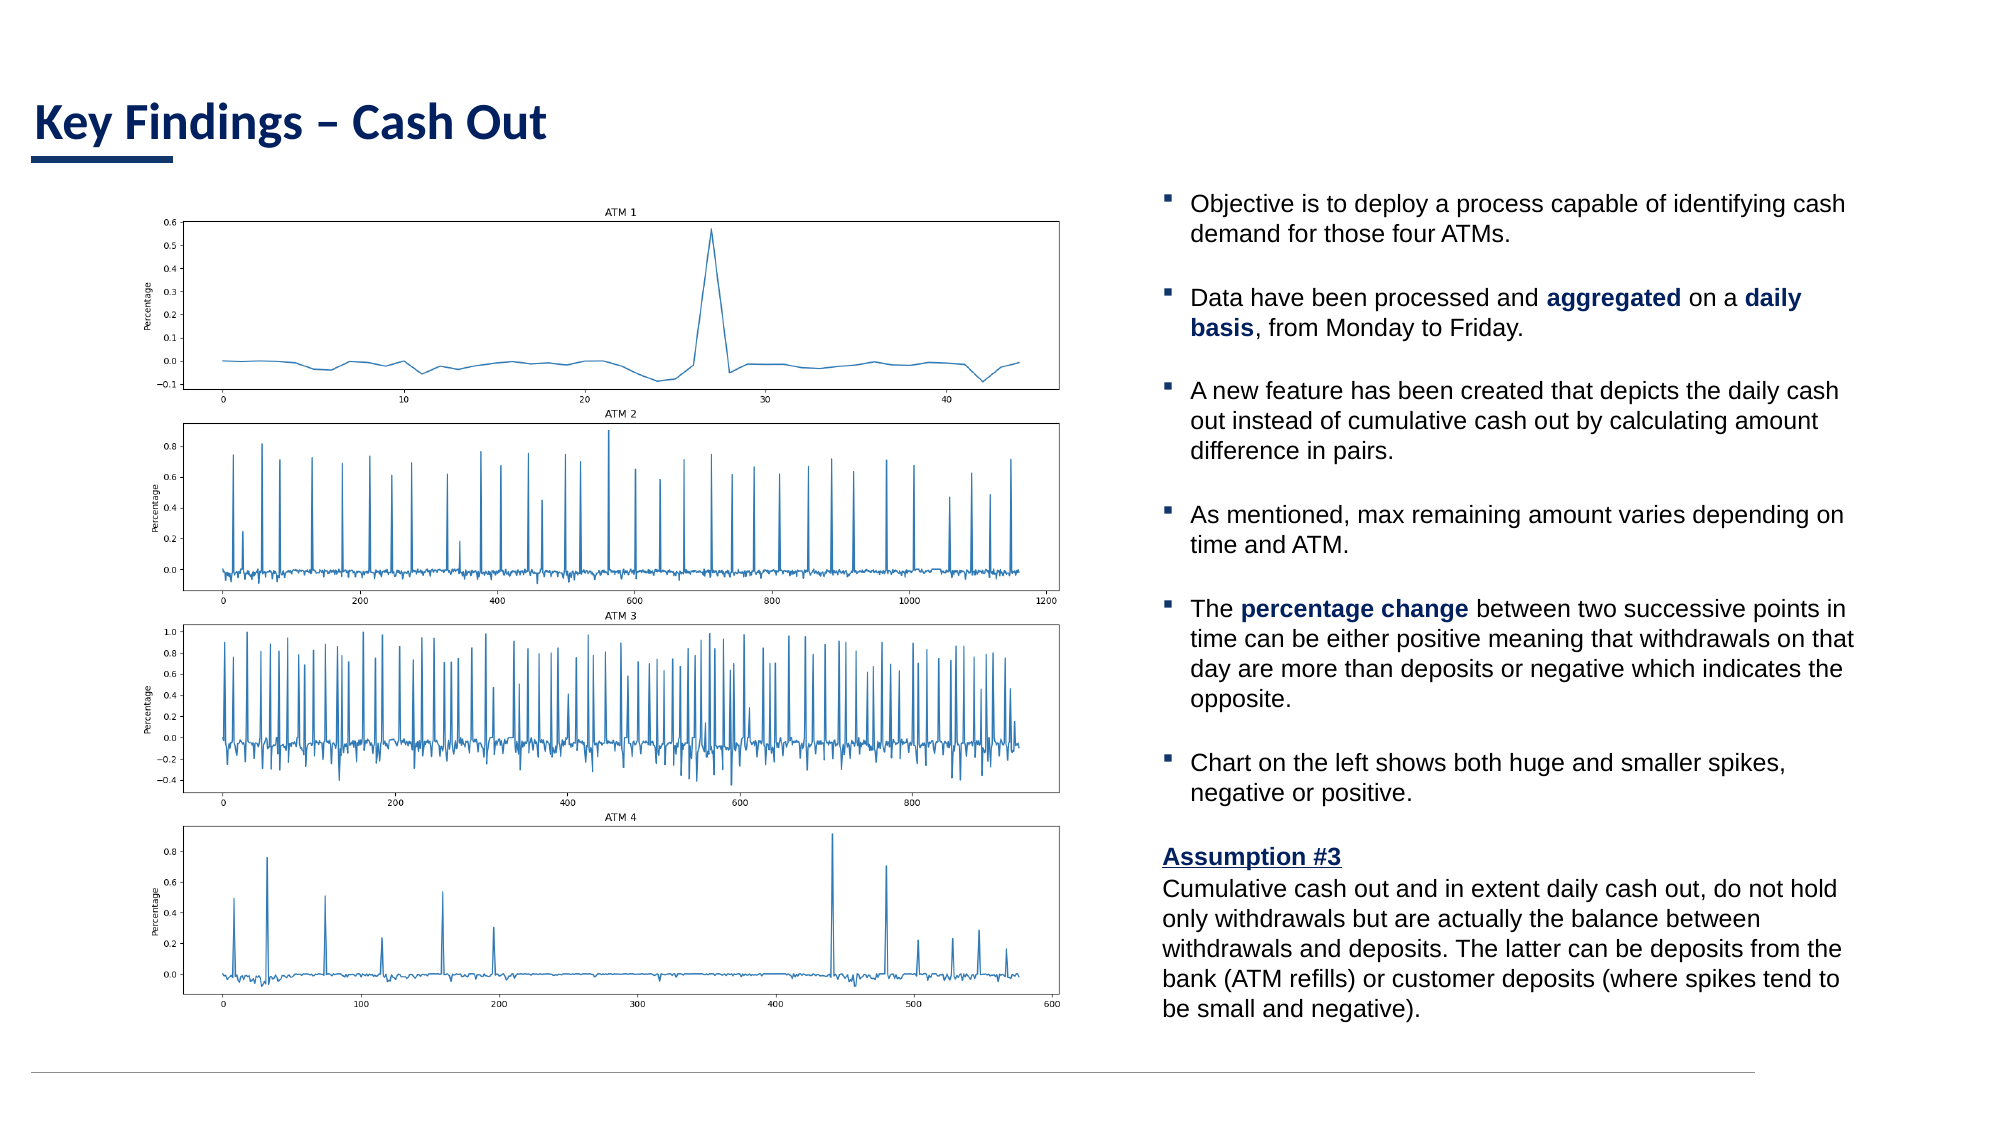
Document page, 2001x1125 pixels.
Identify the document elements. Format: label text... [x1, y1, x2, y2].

text_box Objective is to deploy a process capable of identifying cash demand for those four ATMs. Data have been processed and aggregated on a daily basis, from Monday to Friday. A new feature has been created that depicts the daily cash out instead of cumulative cash out by calculating amount difference in pairs. As mentioned, max remaining amount varies depending on time and ATM. The percentage change between two successive points in time can be either positive meaning that withdrawals on that day are more than deposits or negative which indicates the opposite. Chart on the left shows both huge and smaller spikes, negative or positive. Assumption #3 Cumulative cash out and in extent daily cash out, do not hold only withdrawals but are actually the balance between withdrawals and deposits. The latter can be deposits from the bank (ATM refills) or customer deposits (where spikes tend to be small and negative). [1149, 185, 1950, 1023]
text_box Key Findings – Cash Out [28, 27, 1811, 150]
picture [137, 202, 1066, 1016]
